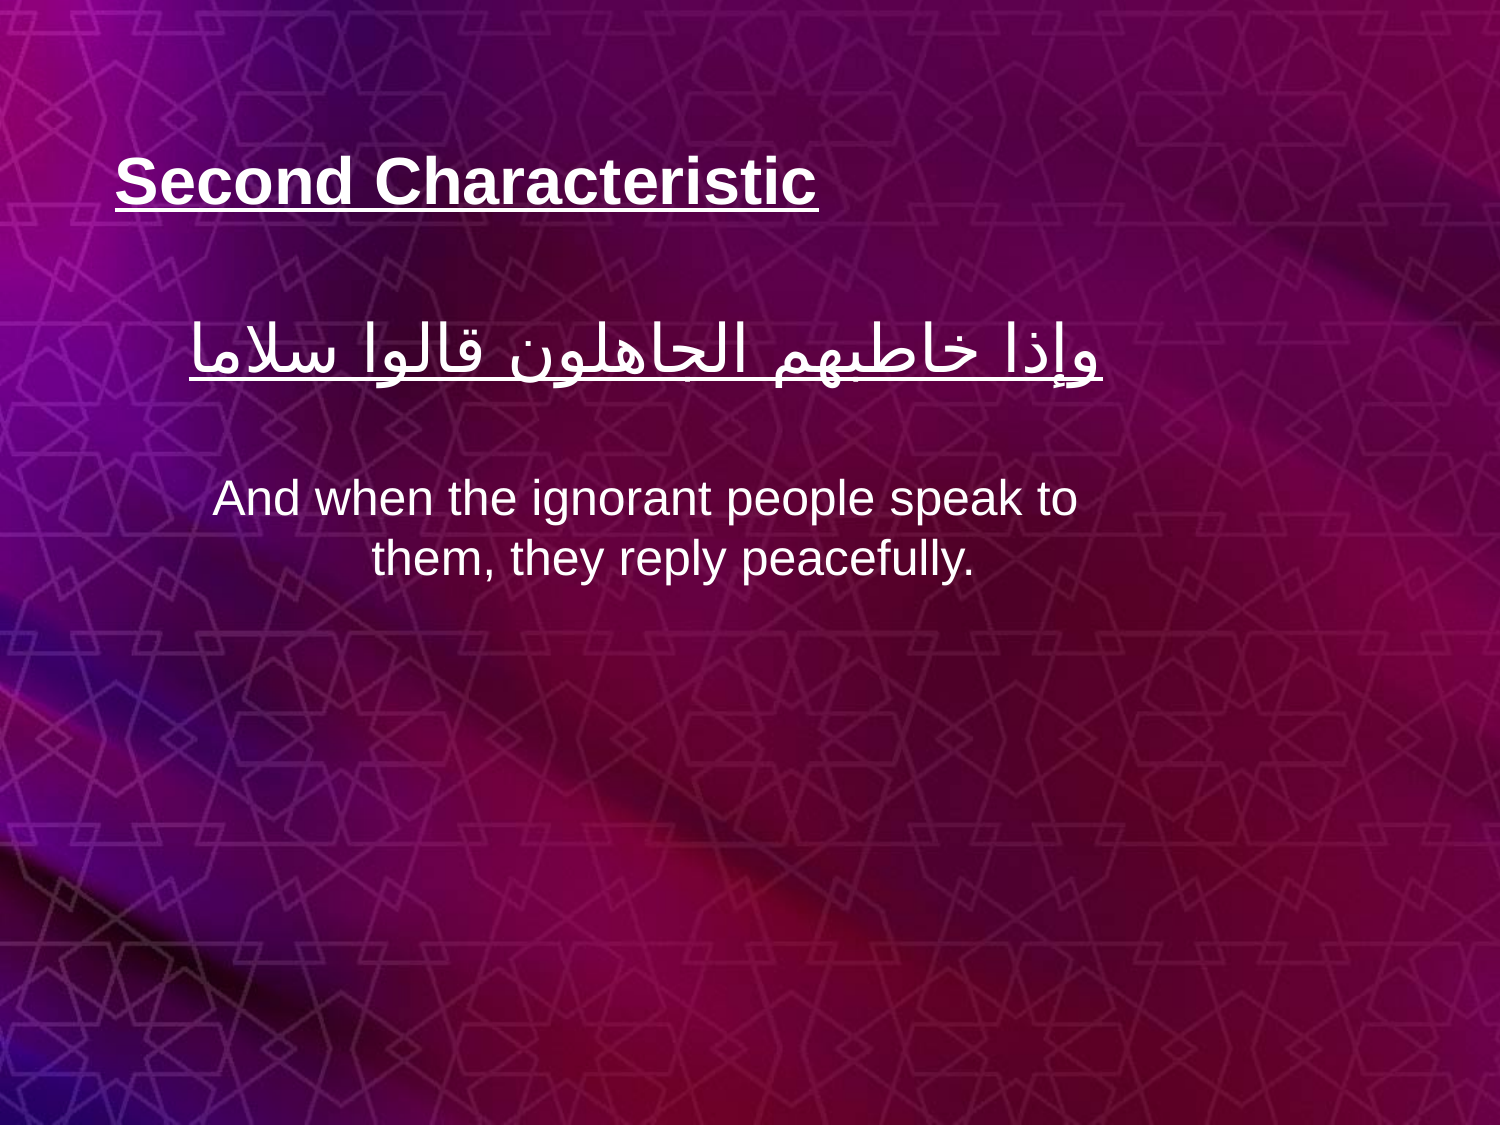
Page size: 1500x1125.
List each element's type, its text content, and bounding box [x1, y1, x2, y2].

title Second Characteristic [99, 99, 888, 226]
list وإذا خاطبهم الجاهلون قالوا سلاما And when the ignorant people speak to them, they reply peacefully. [149, 224, 1142, 992]
picture [0, 0, 1500, 1125]
